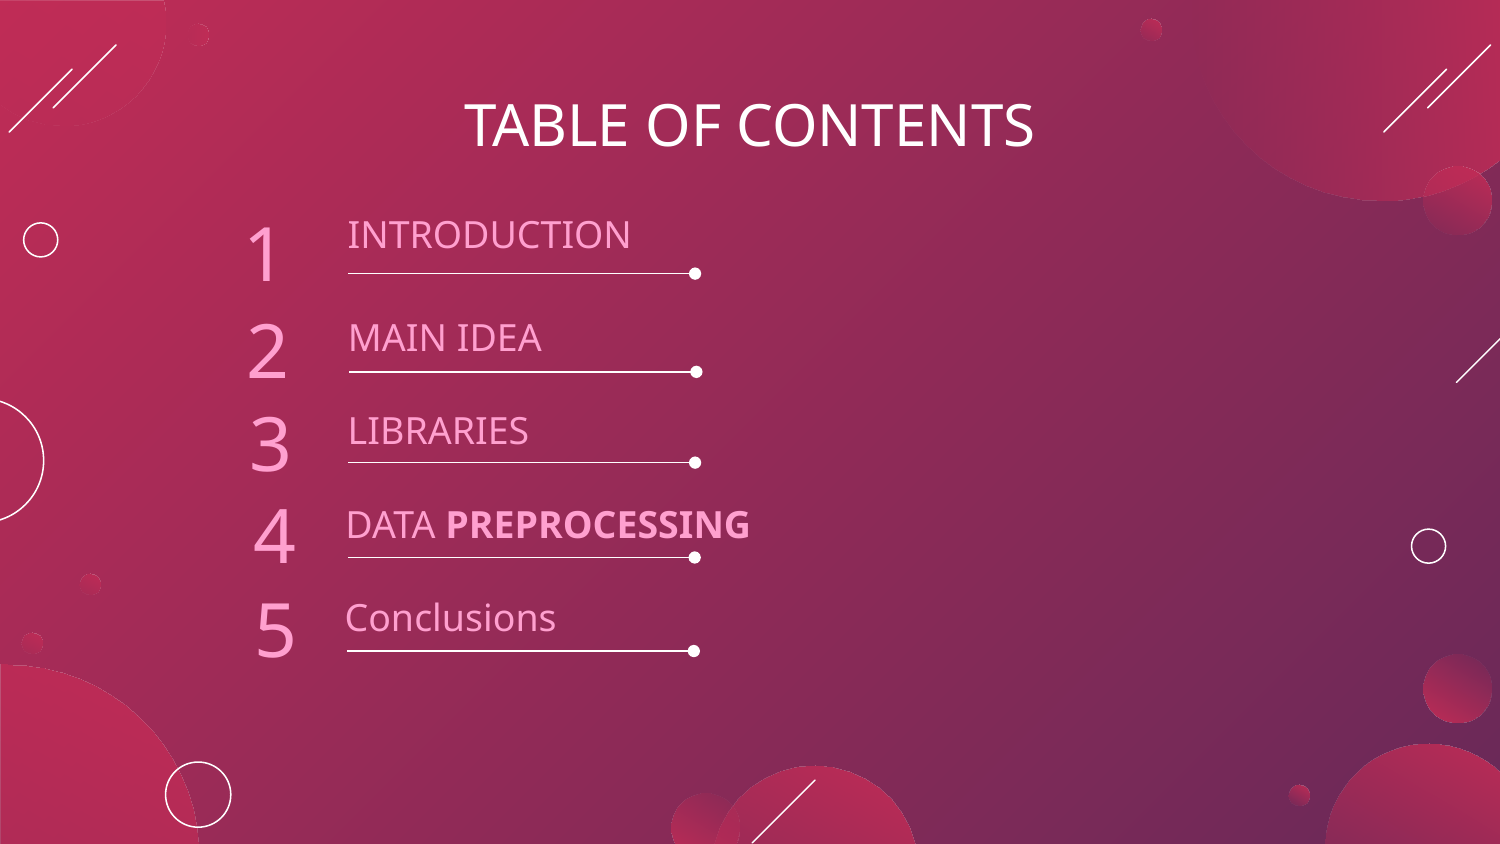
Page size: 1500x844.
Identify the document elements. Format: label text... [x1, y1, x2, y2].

title LIBRARIES [332, 392, 720, 462]
title 3 [126, 372, 293, 464]
title 4 [111, 464, 297, 603]
title Conclusions [329, 578, 717, 648]
title 1 [121, 181, 287, 278]
text_box 5 [112, 558, 298, 696]
title MAIN IDEA [333, 299, 720, 369]
text_box DATA PREPROCESSING [330, 486, 804, 556]
title 2 [104, 278, 290, 419]
title INTRODUCTION [332, 195, 720, 265]
title TABLE OF CONTENTS [118, 72, 1382, 167]
